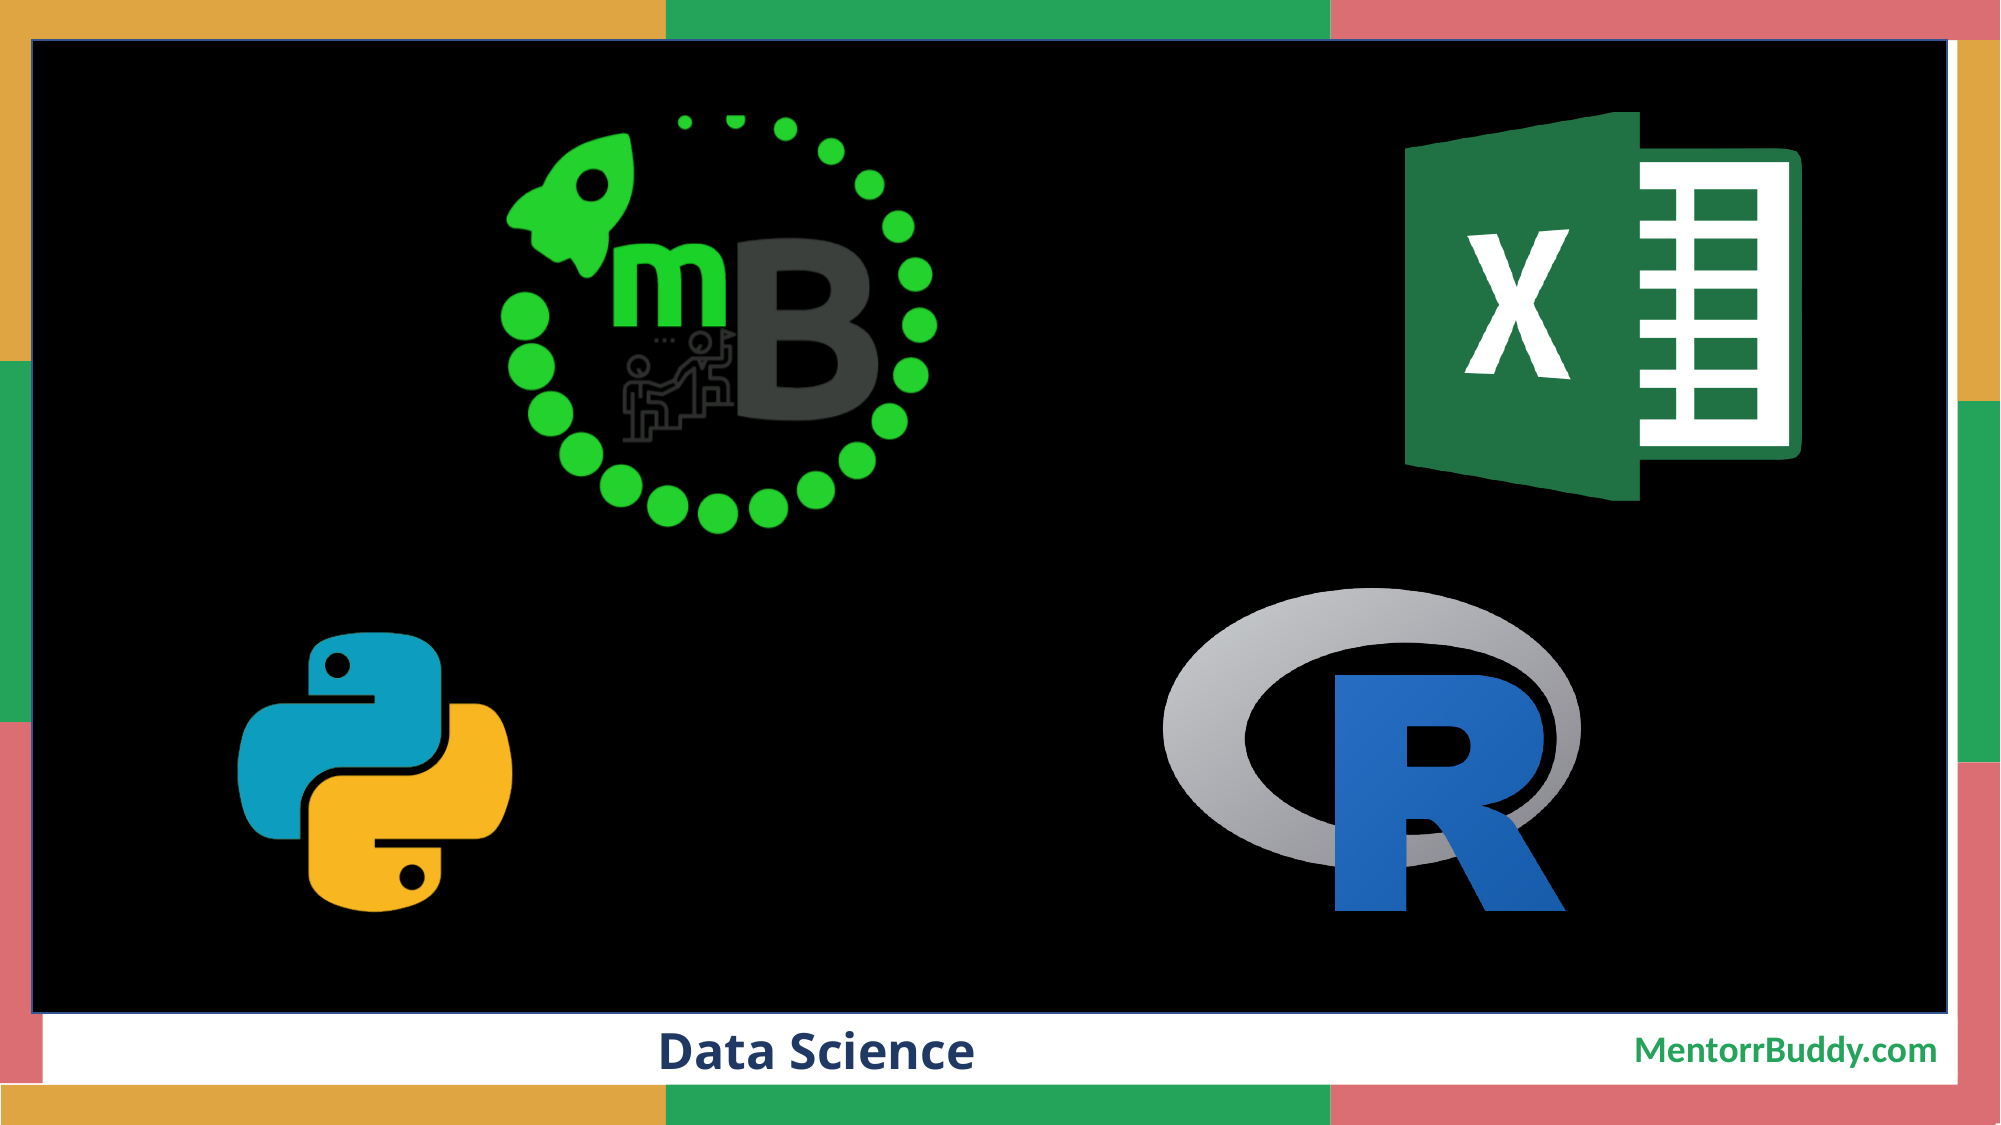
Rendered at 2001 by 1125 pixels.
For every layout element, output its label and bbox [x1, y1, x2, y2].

picture [1162, 586, 1582, 912]
text_box [0, 0, 2000, 1125]
picture [104, 114, 938, 1043]
picture [1405, 112, 1802, 502]
